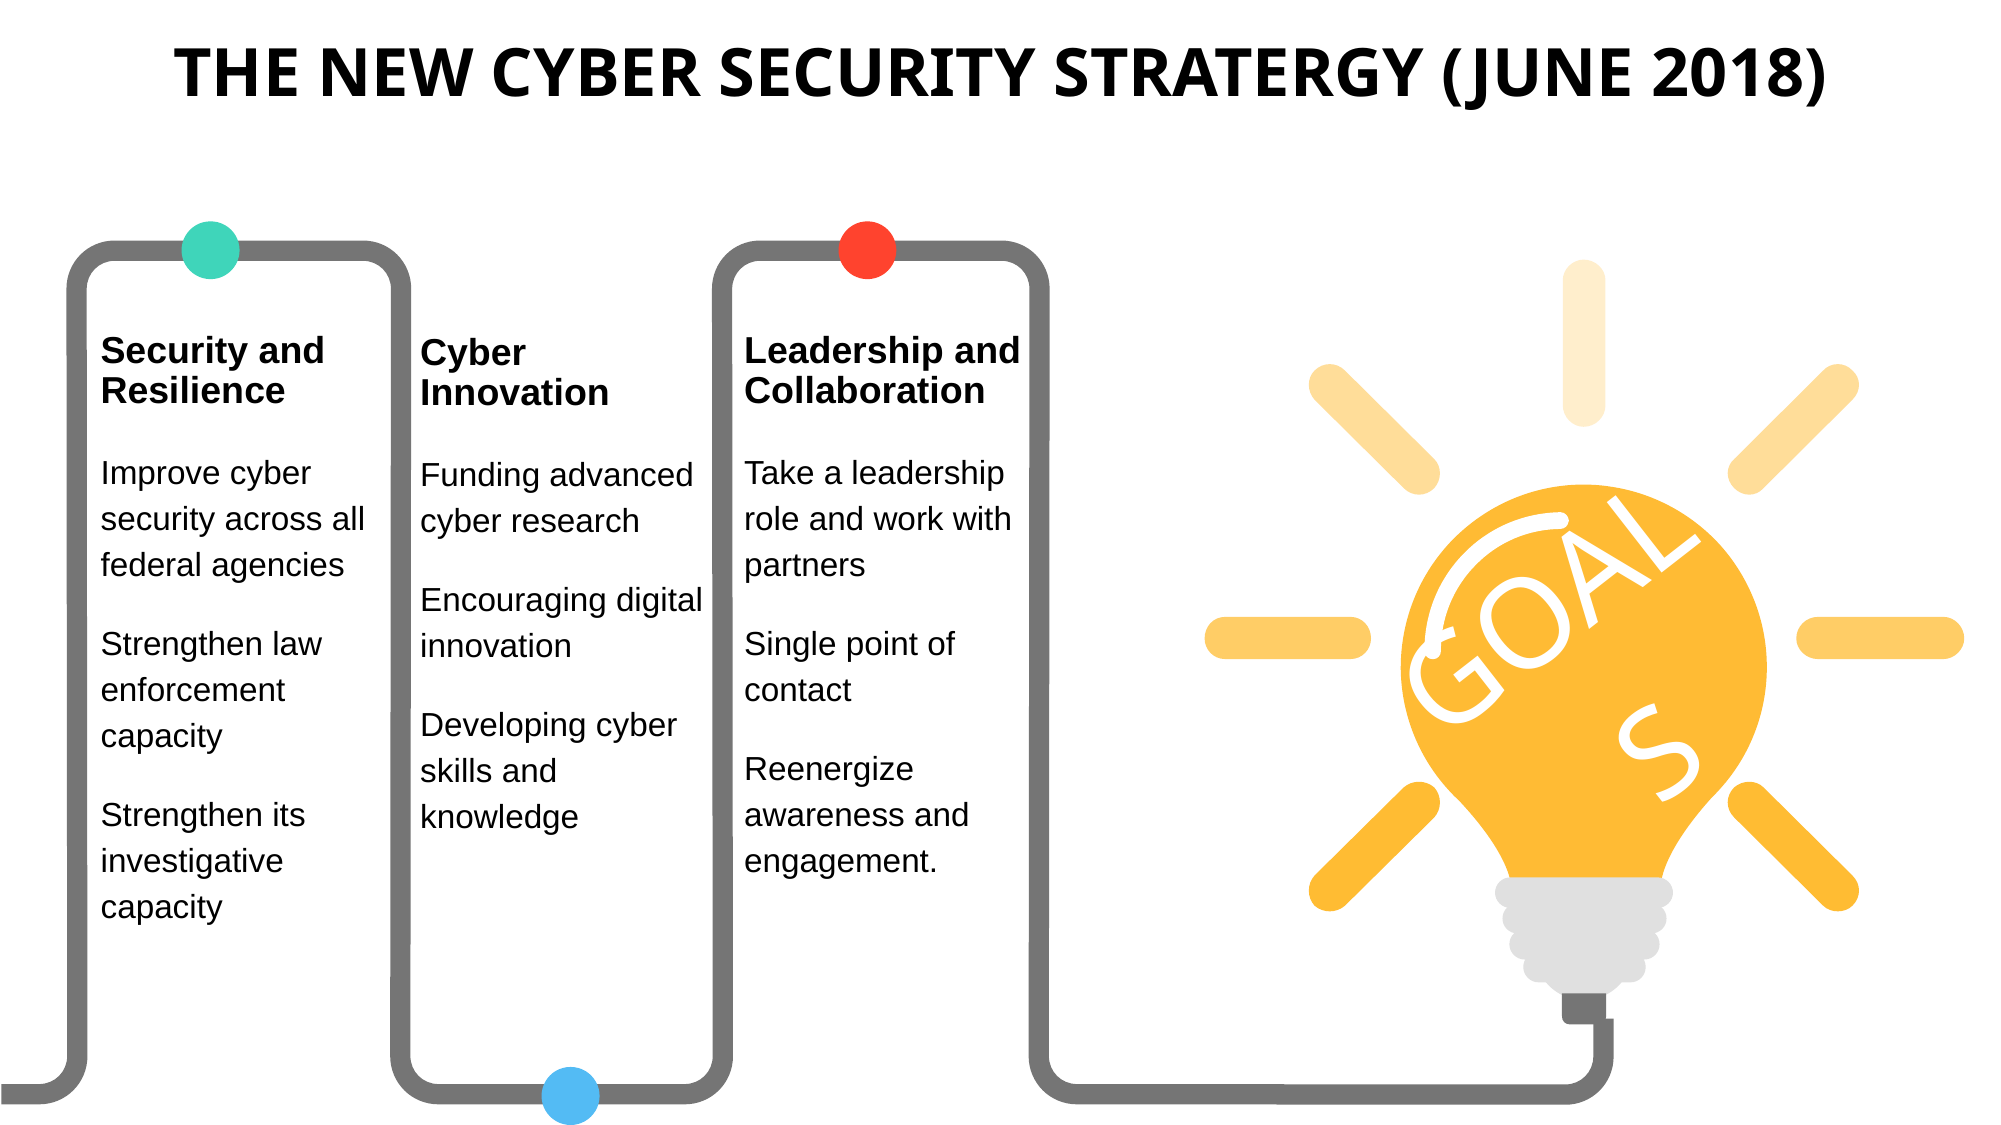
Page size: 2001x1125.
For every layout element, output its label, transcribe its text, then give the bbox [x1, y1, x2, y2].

text_box Leadership and Collaboration Take a leadership role and work with partners Single point of contact Reenergize awareness and engagement. [737, 324, 1029, 886]
text_box [895, 240, 1614, 1105]
text_box Cyber Innovation Funding advanced cyber research Encouraging digital innovation Developing cyber skills and knowledge [413, 326, 727, 905]
text_box [1562, 259, 1606, 427]
text_box [598, 240, 840, 1105]
text_box [541, 1066, 600, 1125]
text_box [838, 221, 897, 280]
text_box [1561, 1009, 1607, 1025]
text_box [1, 240, 183, 1105]
text_box [1204, 616, 1372, 660]
text_box [238, 240, 543, 1105]
text_box THE NEW CYBER SECURITY STRATERGY (JUNE 2018) [21, 14, 1981, 125]
text_box Security and Resilience Improve cyber security across all federal agencies Strengthen law enforcement capacity Strengthen its investigative capacity [94, 324, 388, 932]
text_box [1796, 616, 1965, 660]
text_box [1308, 364, 1440, 484]
text_box [1308, 796, 1395, 912]
text_box [181, 221, 240, 280]
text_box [1400, 484, 1768, 1001]
text_box [1727, 364, 1859, 484]
text_box [1772, 795, 1859, 912]
